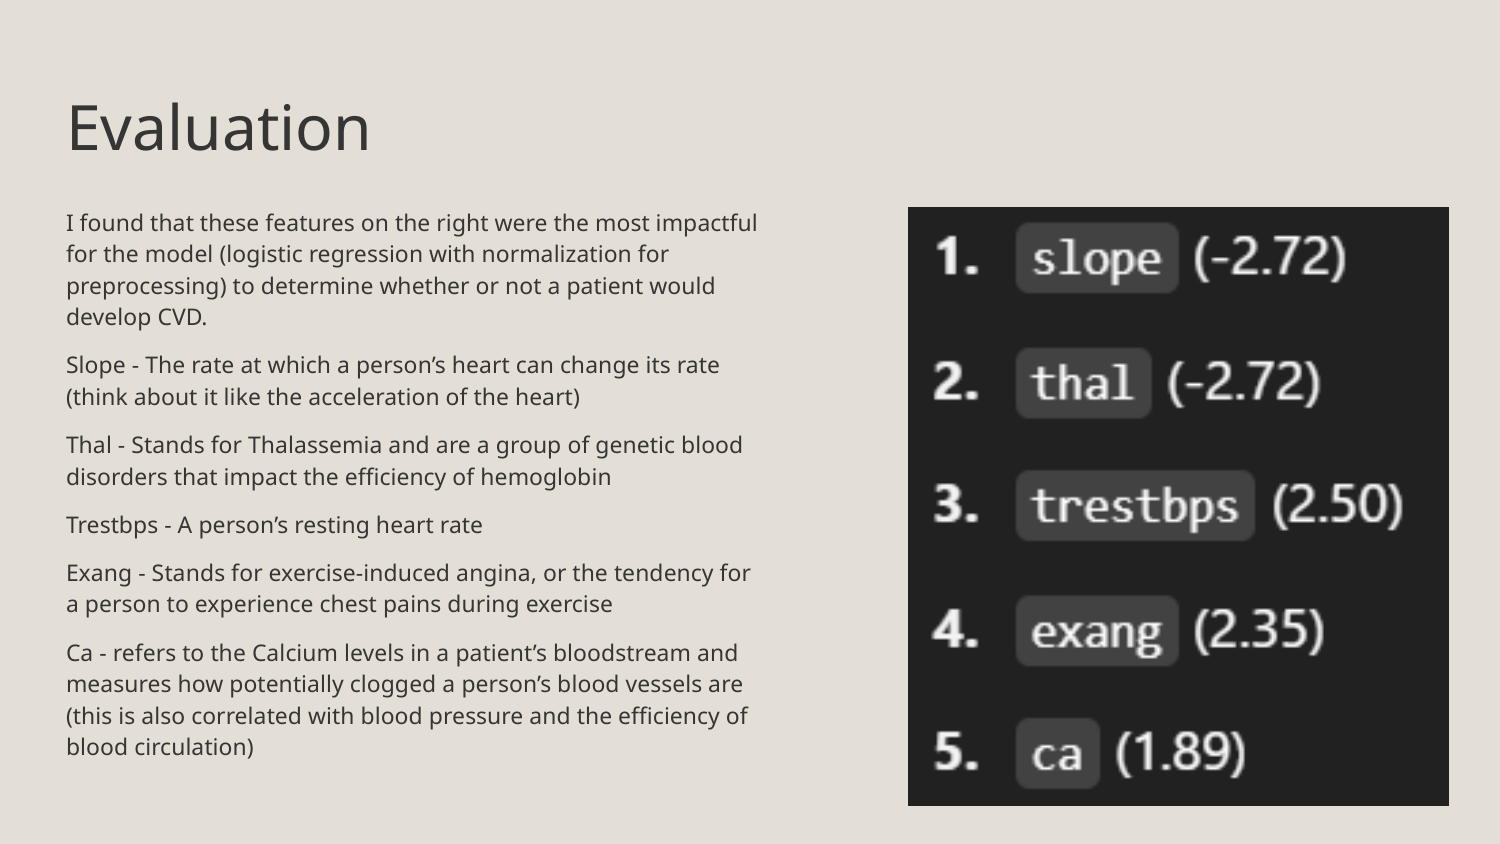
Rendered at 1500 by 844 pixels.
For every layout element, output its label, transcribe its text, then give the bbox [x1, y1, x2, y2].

list I found that these features on the right were the most impactful for the model (logistic regression with normalization for preprocessing) to determine whether or not a patient would develop CVD. Slope - The rate at which a person’s heart can change its rate (think about it like the acceleration of the heart) Thal - Stands for Thalassemia and are a group of genetic blood disorders that impact the efficiency of hemoglobin Trestbps - A person’s resting heart rate Exang - Stands for exercise-induced angina, or the tendency for a person to experience chest pains during exercise Ca - refers to the Calcium levels in a patient’s bloodstream and measures how potentially clogged a person’s blood vessels are (this is also correlated with blood pressure and the efficiency of blood circulation) [51, 189, 786, 776]
title Evaluation [51, 72, 1449, 167]
picture [907, 207, 1450, 806]
